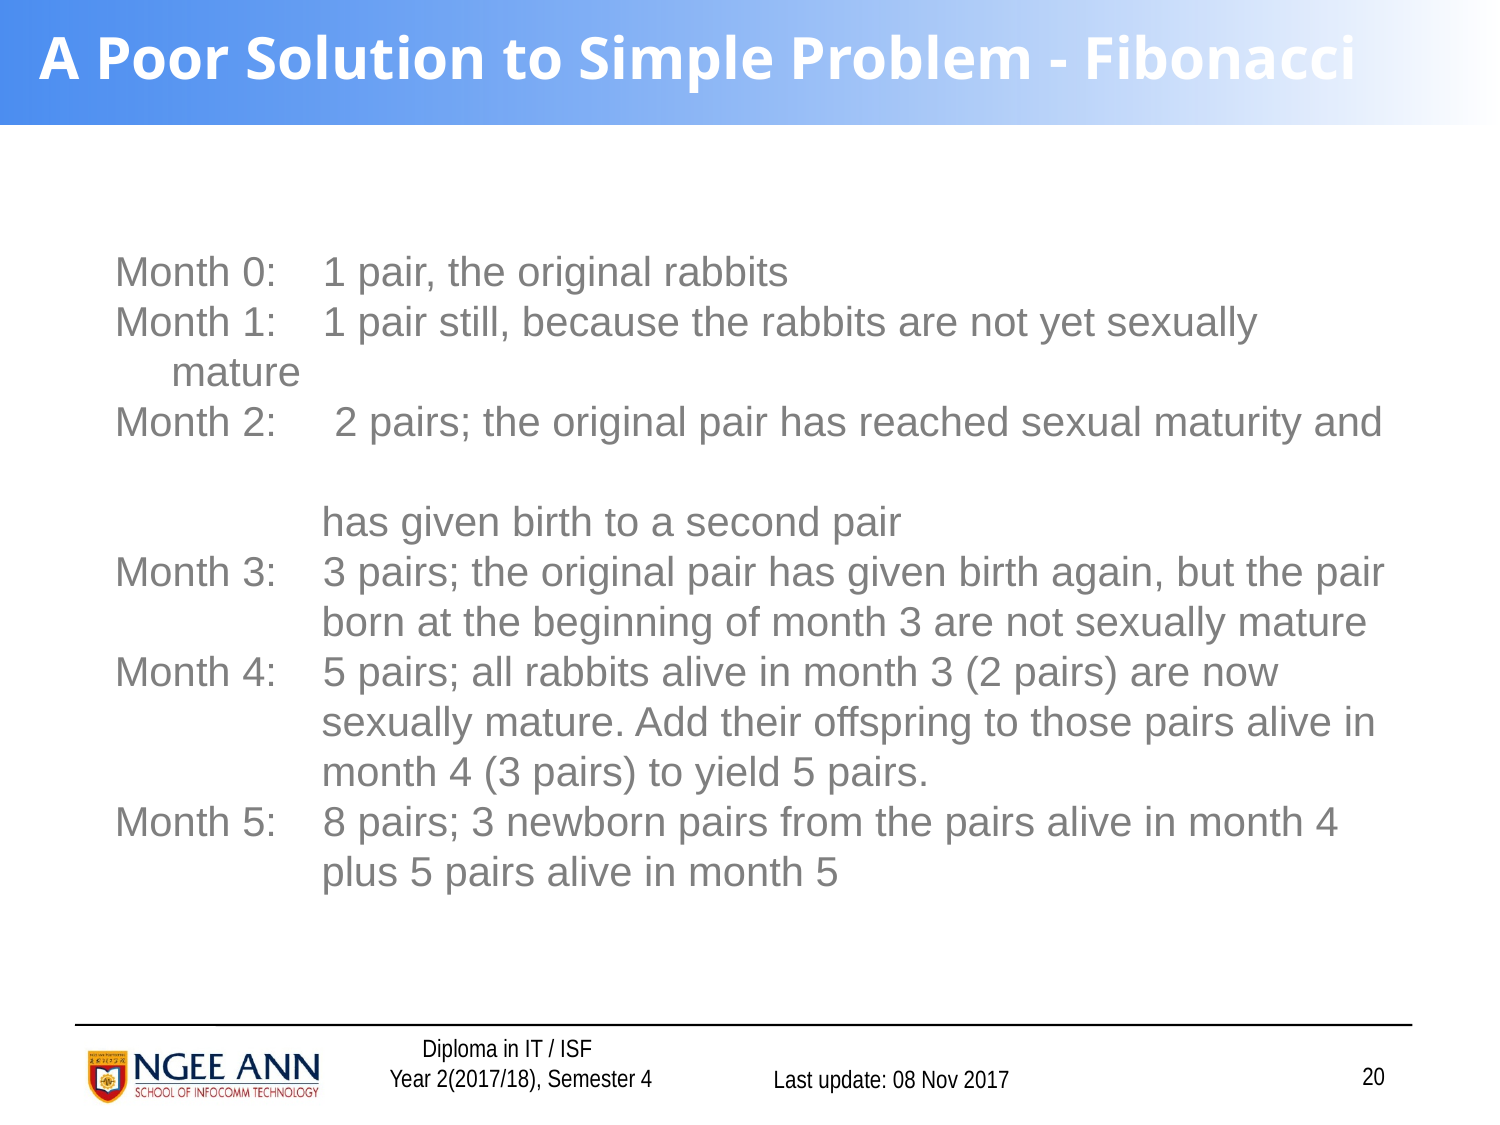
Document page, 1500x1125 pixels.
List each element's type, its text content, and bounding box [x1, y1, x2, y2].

picture [62, 1028, 344, 1125]
title A Poor Solution to Simple Problem - Fibonacci [23, 0, 1500, 115]
text_box Month 0: 1 pair, the original rabbits Month 1: 1 pair still, because the rabbits are not yet sexually mature Month 2: 2 pairs; the original pair has reached sexual maturity and has given birth to a second pair Month 3: 3 pairs; the original pair has given birth again, but the pair born at the beginning of month 3 are not sexually mature Month 4: 5 pairs; all rabbits alive in month 3 (2 pairs) are now sexually mature. Add their offspring to those pairs alive in month 4 (3 pairs) to yield 5 pairs. Month 5: 8 pairs; 3 newborn pairs from the pairs alive in month 4 plus 5 pairs alive in month 5 [99, 237, 1413, 953]
